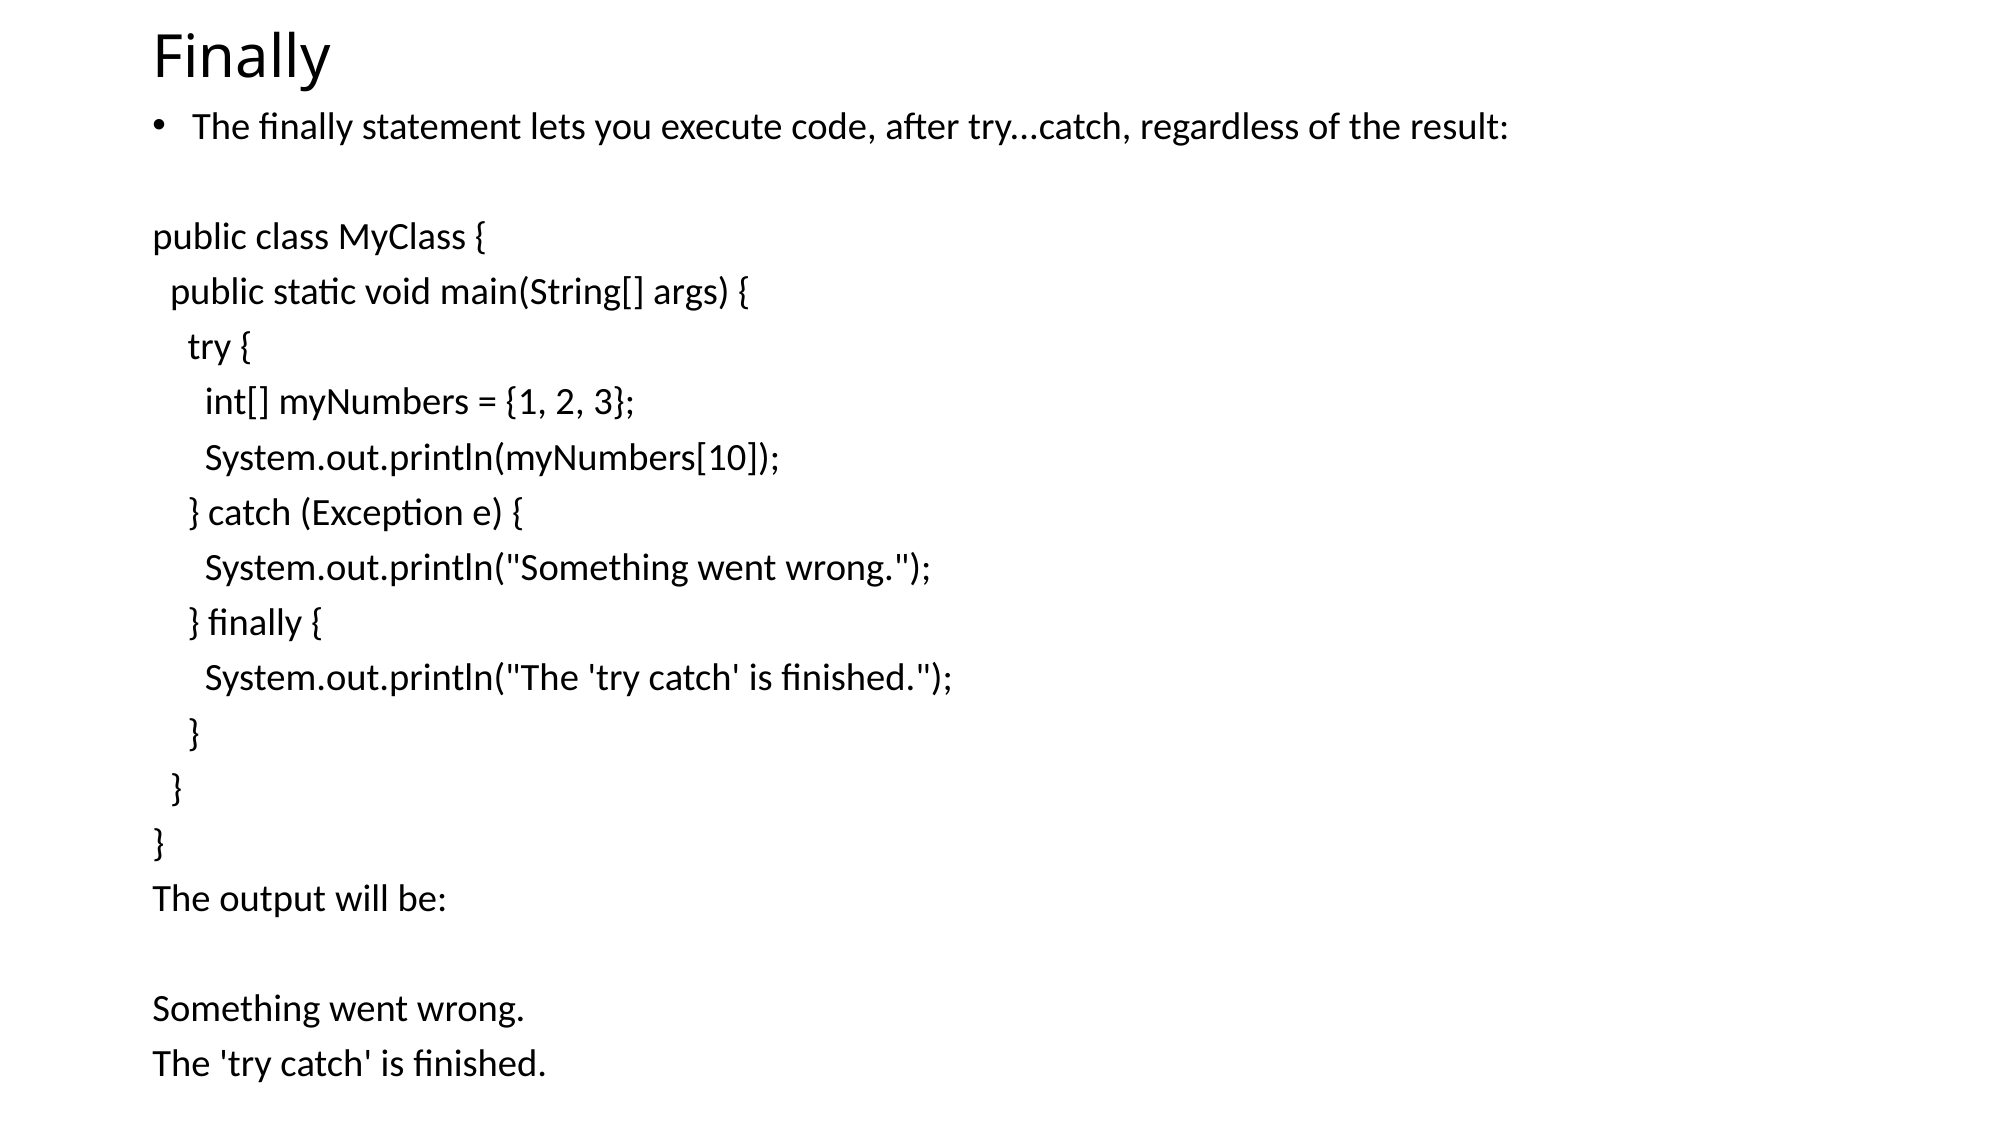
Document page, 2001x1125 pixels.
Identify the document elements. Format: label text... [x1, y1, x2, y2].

title Finally [137, 18, 1863, 98]
list The finally statement lets you execute code, after try...catch, regardless of the result: public class MyClass { public static void main(String[] args) { try { int[] myNumbers = {1, 2, 3}; System.out.println(myNumbers[10]); } catch (Exception e) { System.out.println("Something went wrong."); } finally { System.out.println("The 'try catch' is finished."); } } } The output will be: Something went wrong. The 'try catch' is finished. [137, 98, 1863, 1096]
